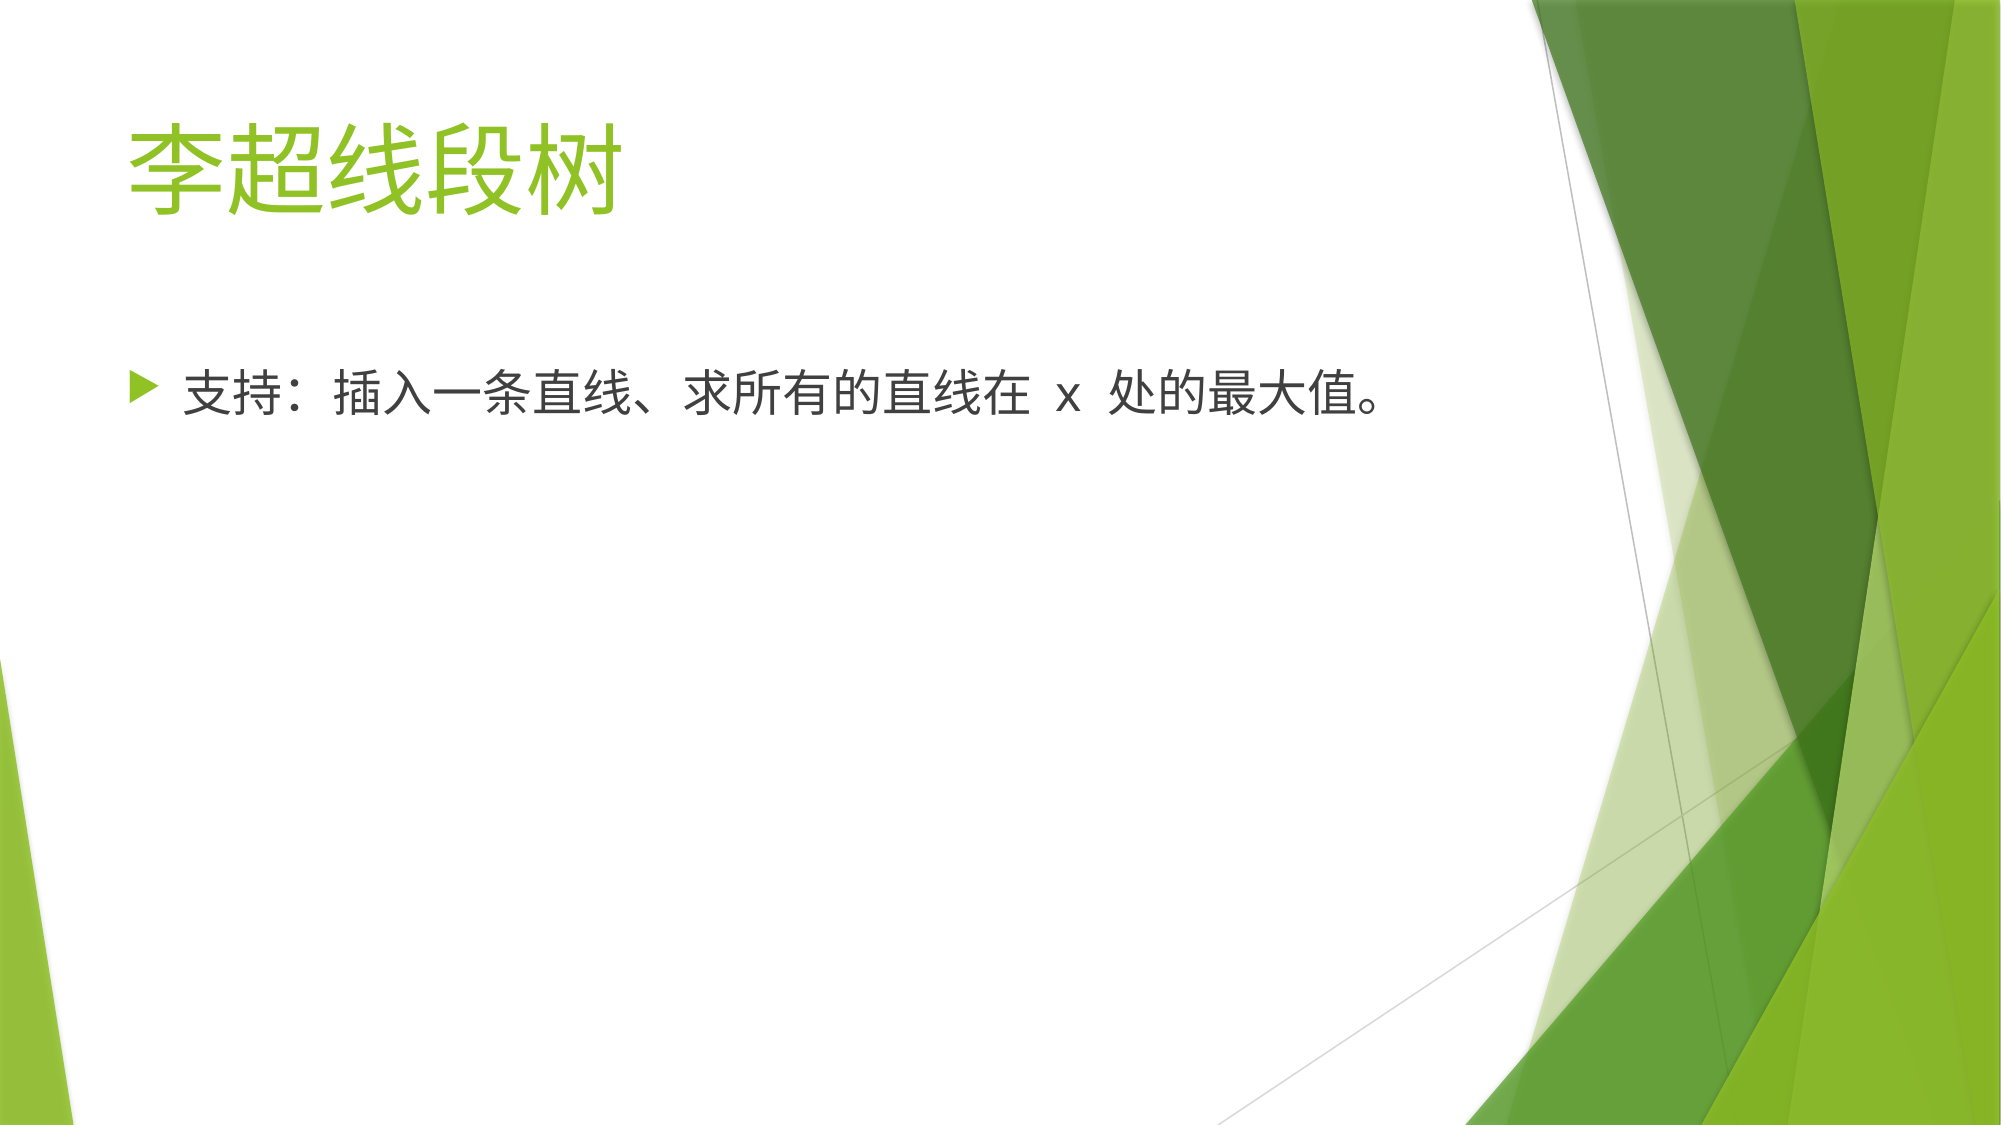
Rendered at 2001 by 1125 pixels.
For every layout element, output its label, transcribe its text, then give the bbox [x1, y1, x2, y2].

list 支持：插入一条直线、求所有的直线在 x 处的最大值。 [111, 354, 1522, 992]
title 李超线段树 [111, 99, 1522, 317]
